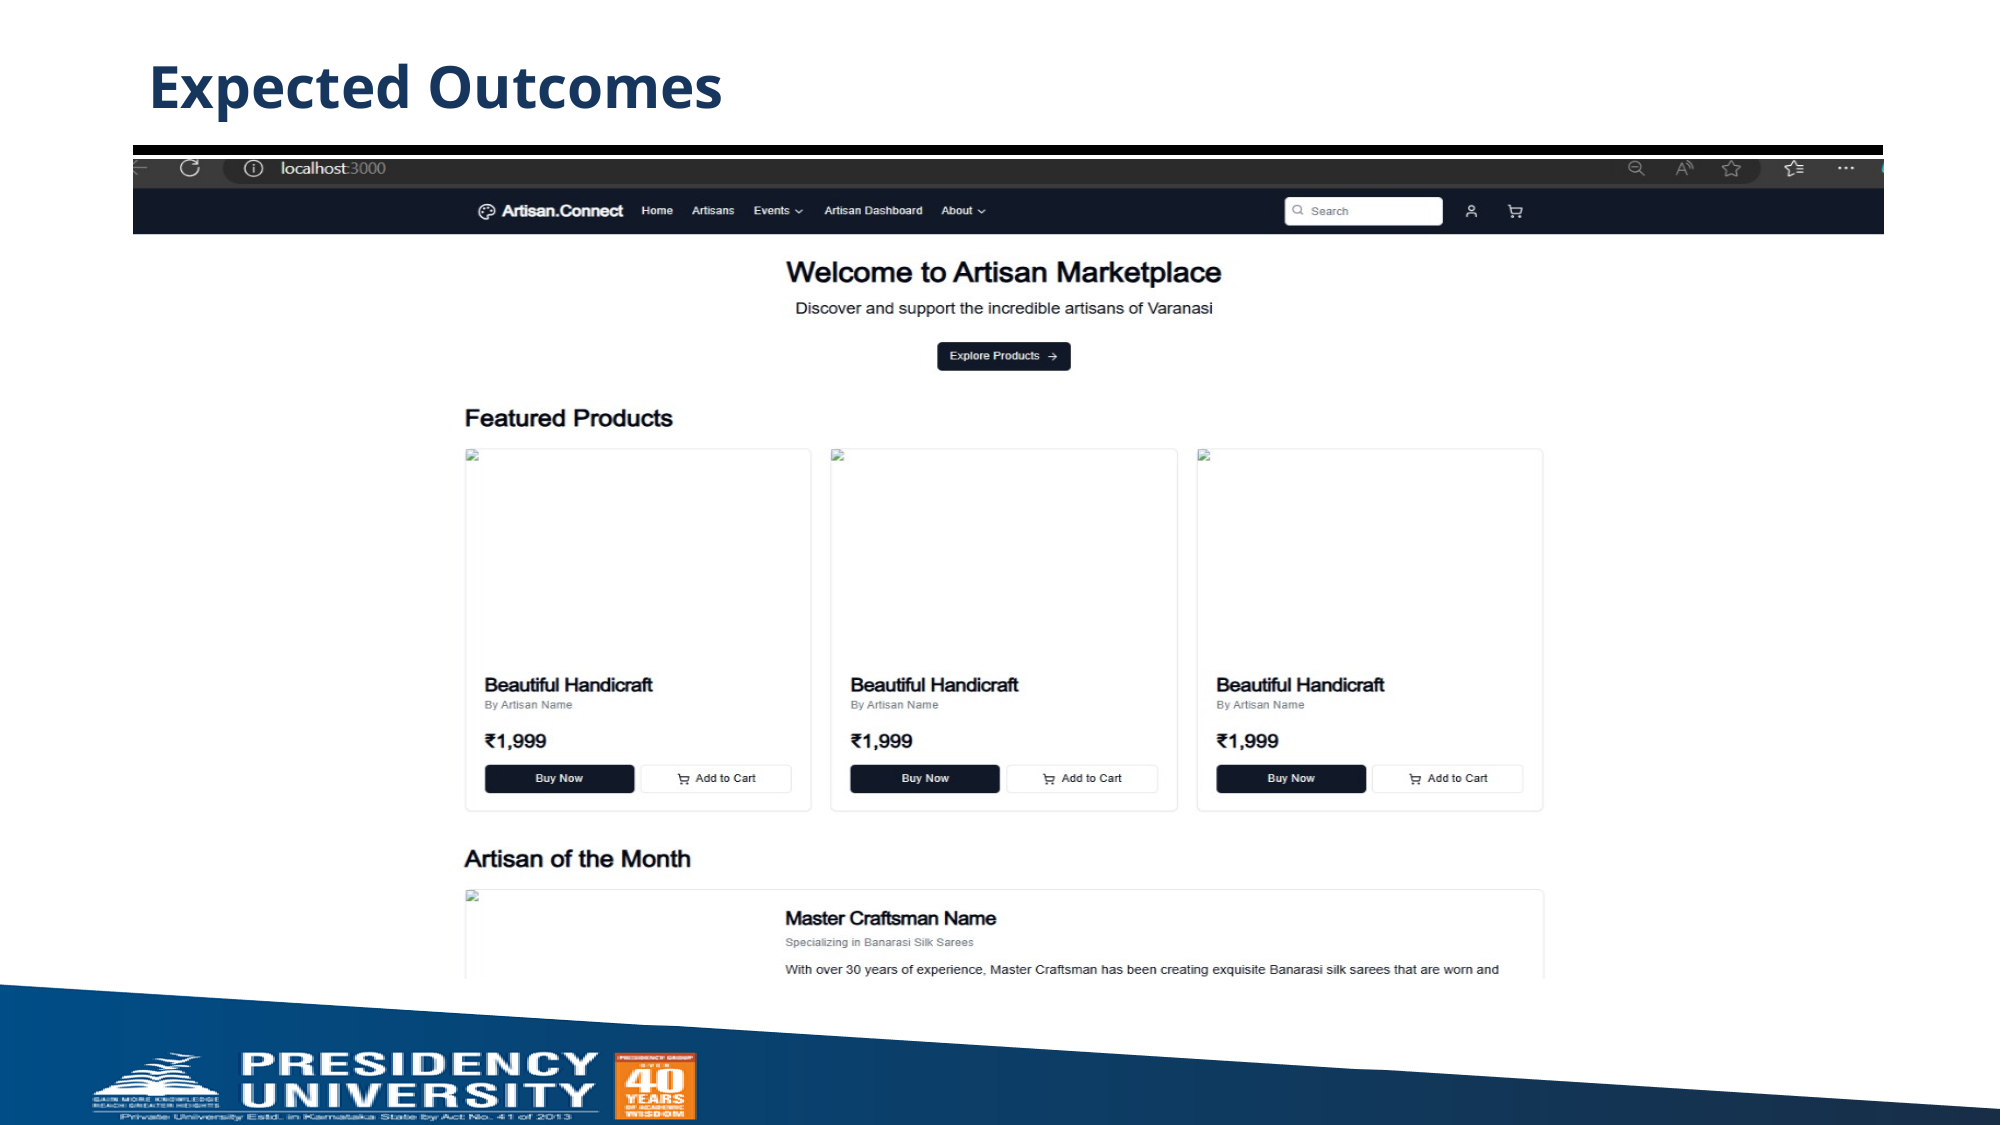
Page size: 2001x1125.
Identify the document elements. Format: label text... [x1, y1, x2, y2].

picture [0, 982, 2000, 1125]
title Expected Outcomes [133, 45, 1884, 125]
picture [133, 159, 1884, 979]
